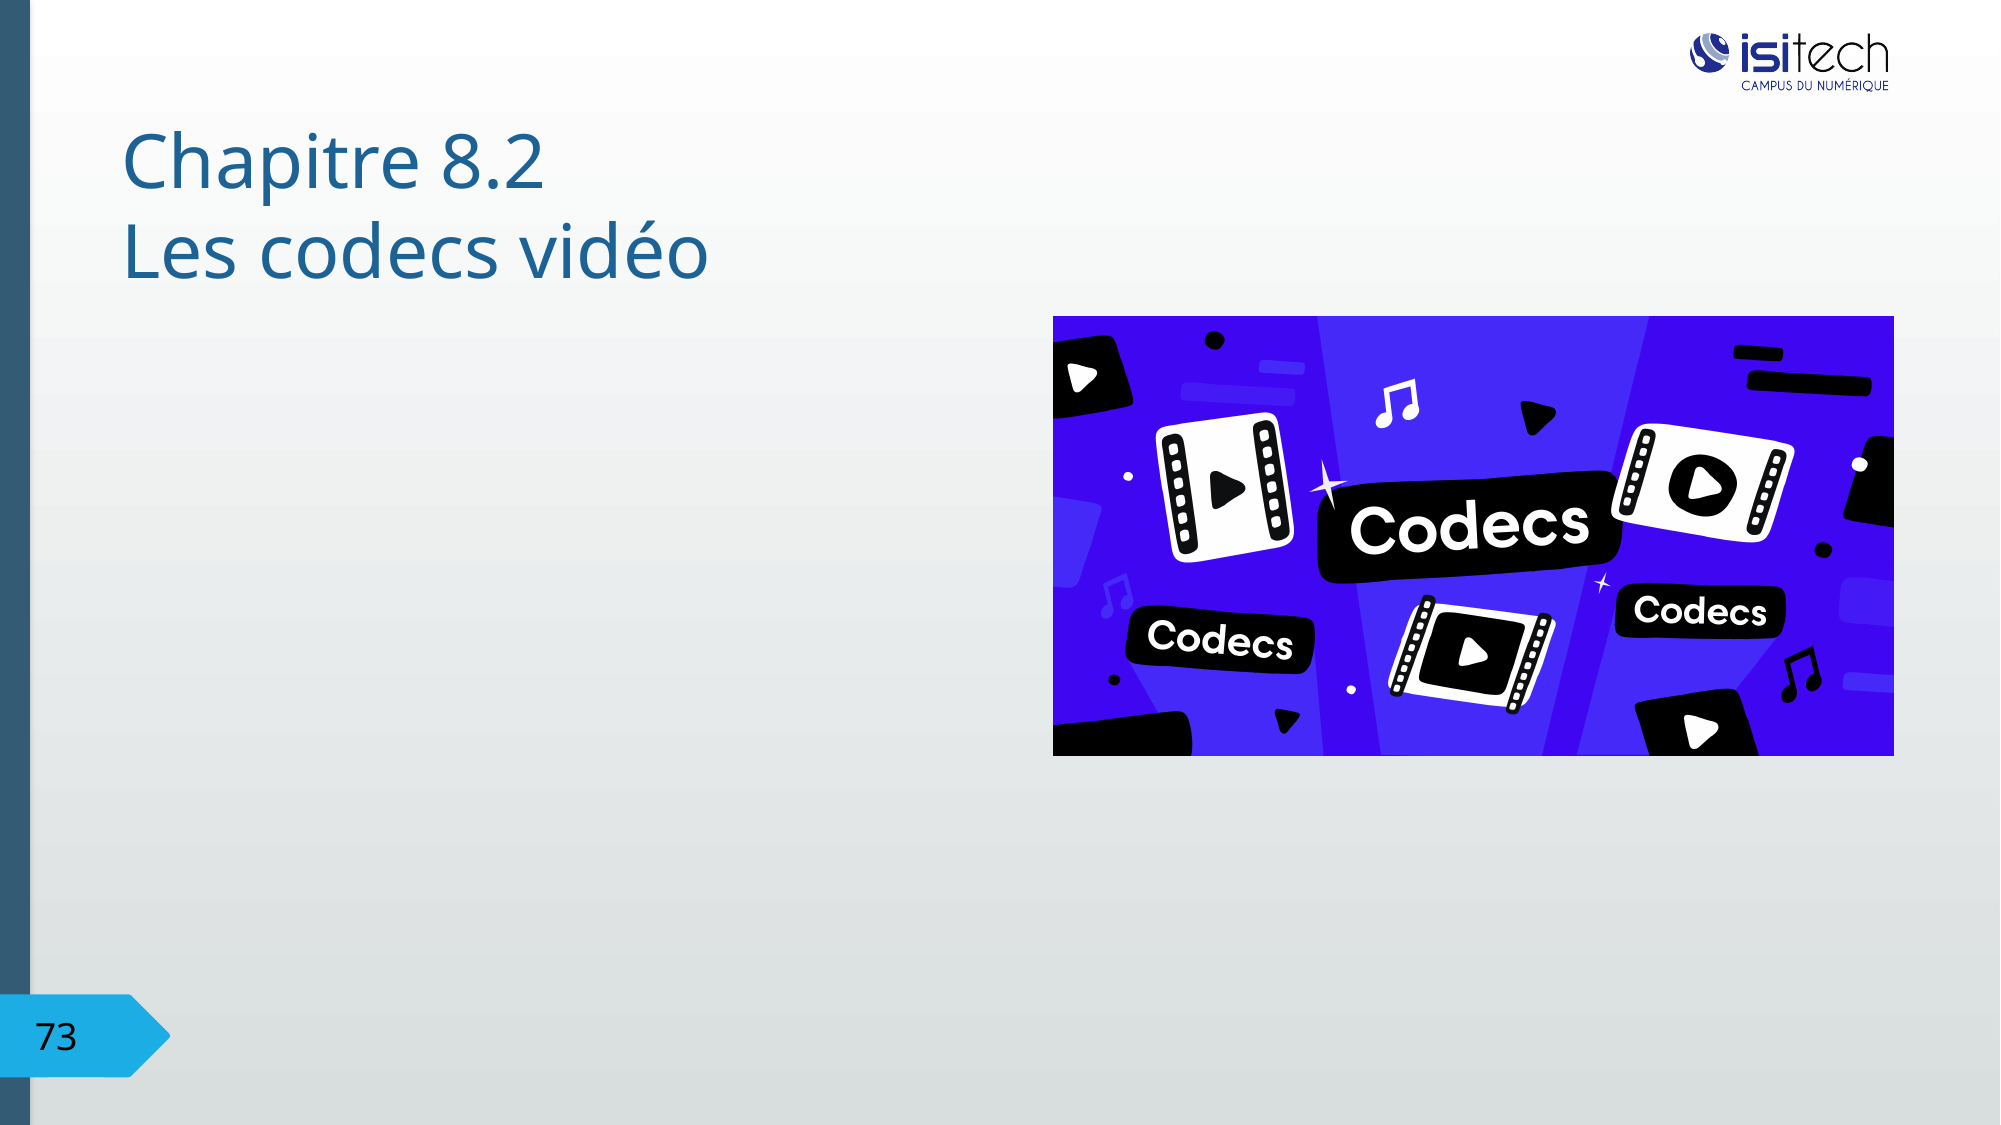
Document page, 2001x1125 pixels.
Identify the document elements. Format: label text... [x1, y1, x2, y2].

picture [1690, 33, 1889, 94]
slide_number 73 [19, 1006, 148, 1067]
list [1052, 316, 1894, 756]
title Chapitre 8.2 Les codecs vidéo [106, 105, 1515, 313]
